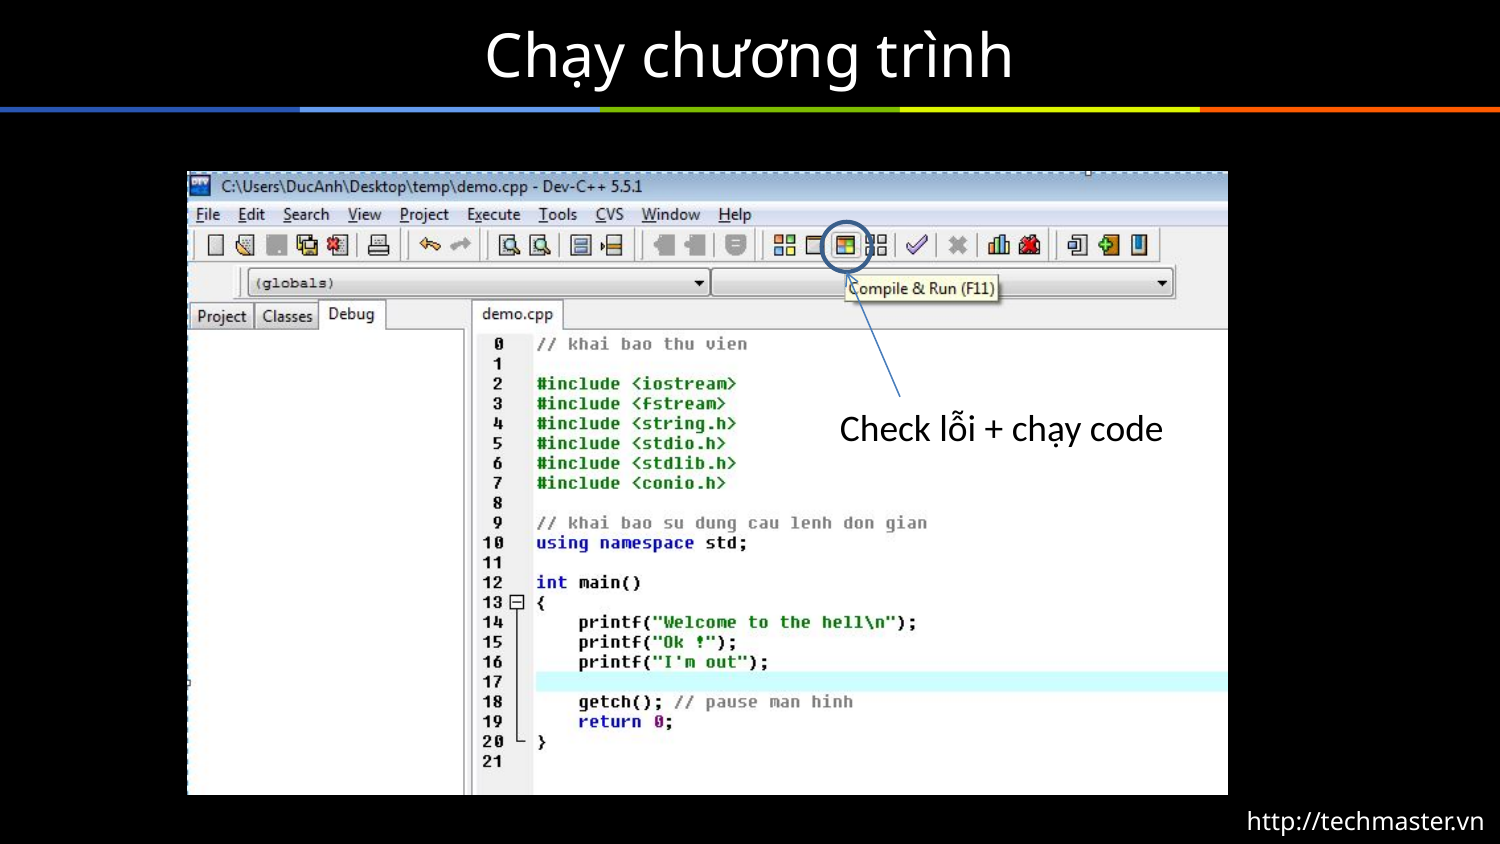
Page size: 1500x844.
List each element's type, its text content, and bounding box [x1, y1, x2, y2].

list [37, 121, 1463, 799]
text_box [846, 271, 901, 398]
picture [187, 171, 1228, 795]
title Chạy chương trình [37, 9, 1463, 98]
